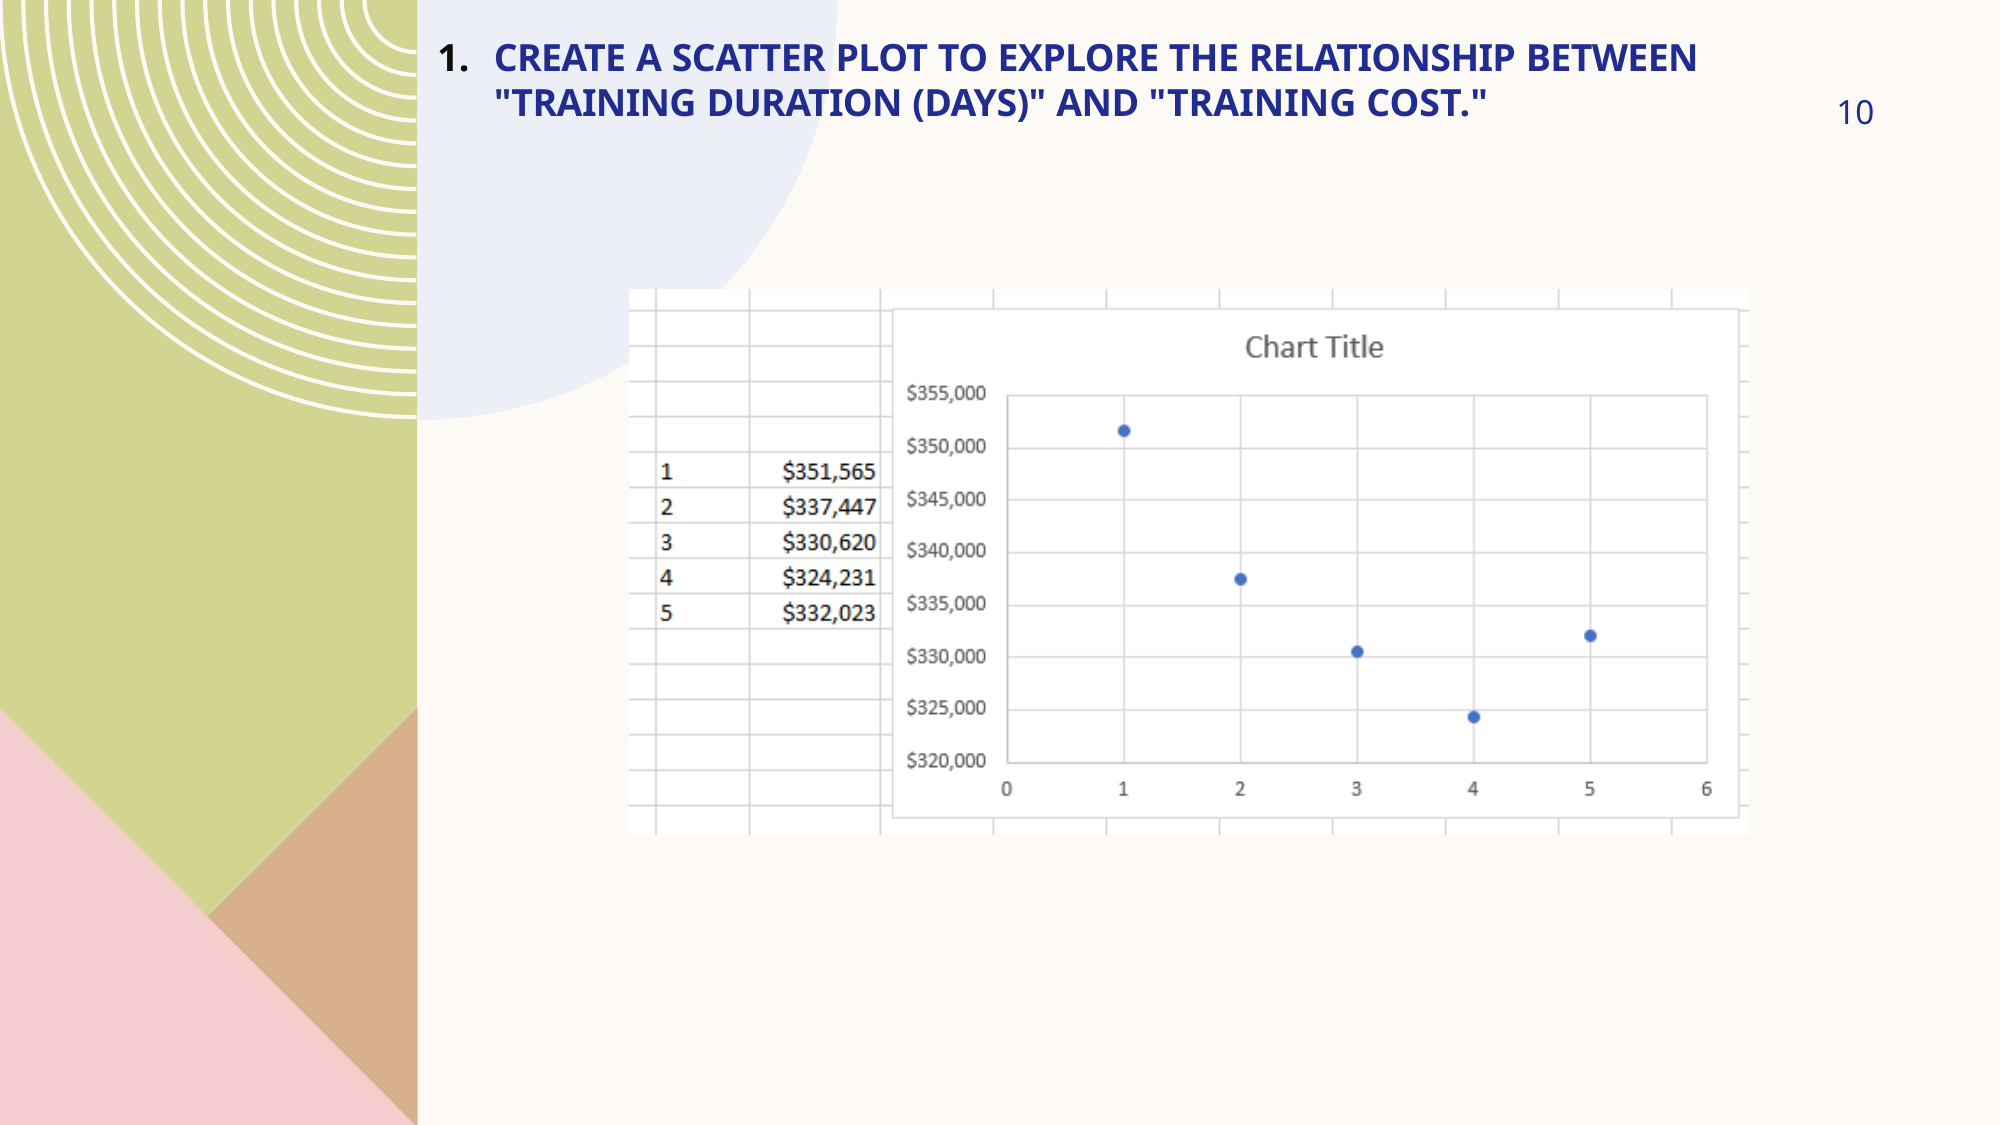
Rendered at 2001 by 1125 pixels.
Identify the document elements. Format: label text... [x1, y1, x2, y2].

picture [629, 289, 1749, 836]
slide_number 10 [1699, 75, 1875, 153]
title Create a scatter plot to explore the relationship between "Training Duration (Days)" and "Training Cost." [422, 25, 1730, 125]
